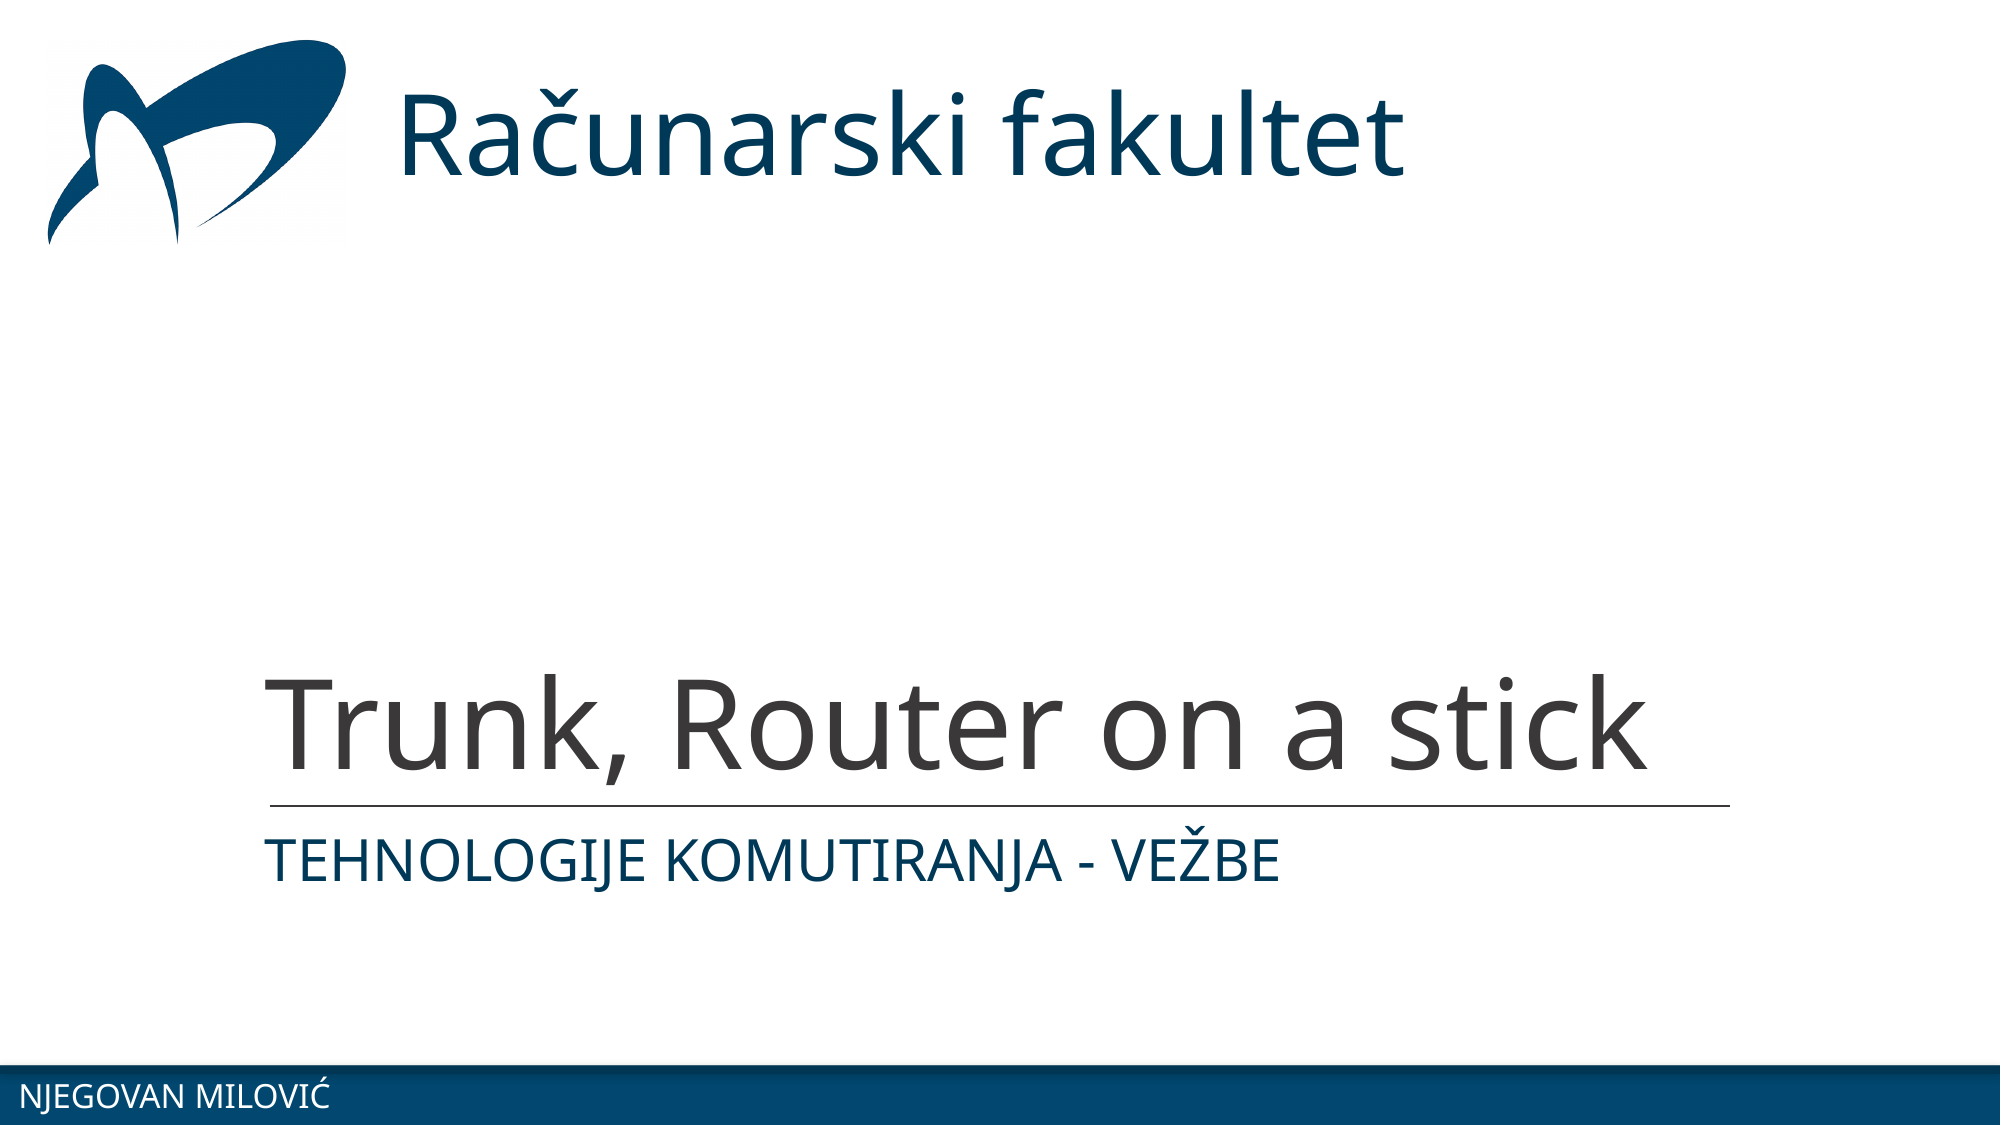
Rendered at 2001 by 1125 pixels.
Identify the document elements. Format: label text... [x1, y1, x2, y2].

picture [45, 38, 347, 245]
text_box [0, 1064, 2000, 1125]
title Trunk, Router on a stick [249, 519, 1902, 804]
subtitle TEHNOLOGIJE KOMUTIRANJA - VEŽBE [249, 823, 1750, 983]
text_box Računarski fakultet [379, 55, 1428, 206]
text_box NJEGOVAN MILOVIĆ [3, 1067, 795, 1123]
